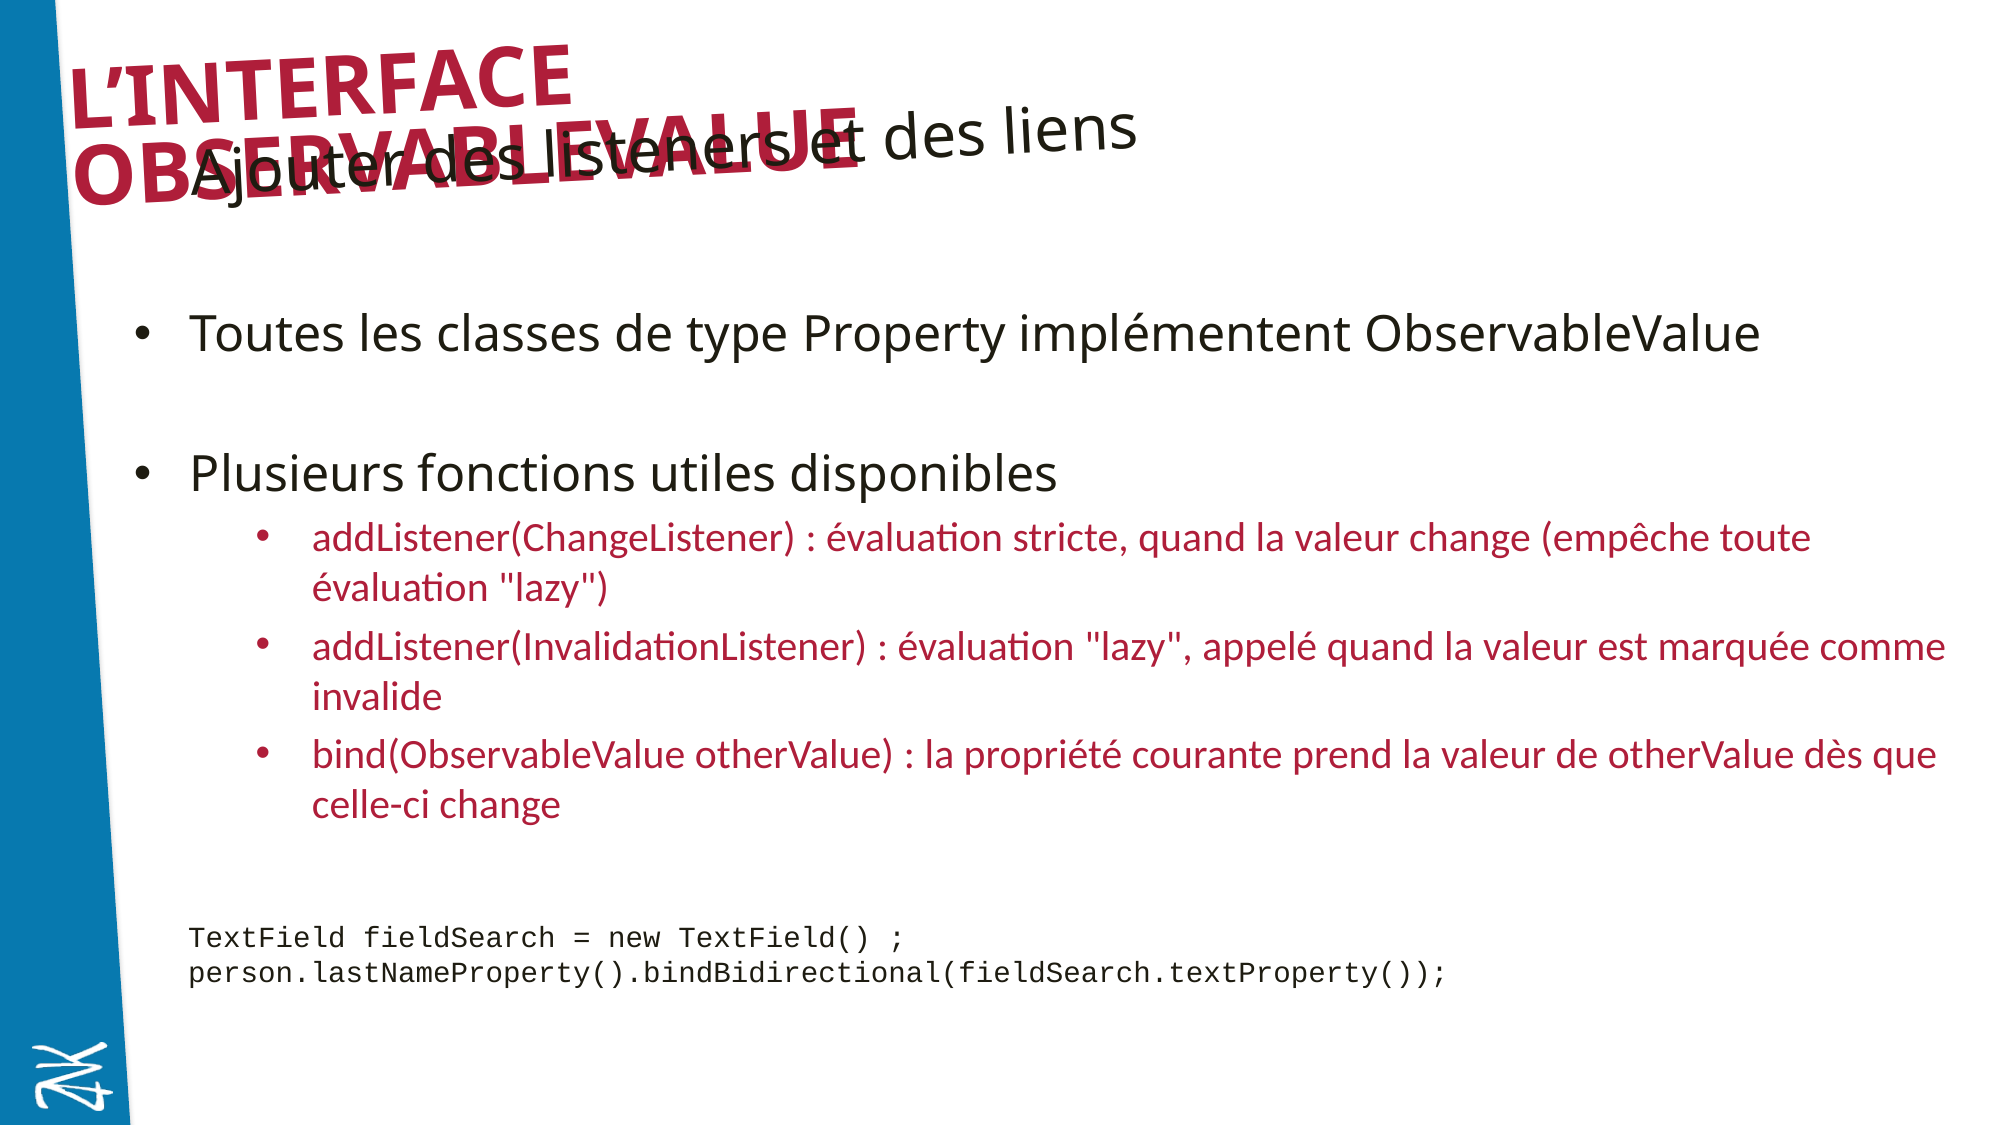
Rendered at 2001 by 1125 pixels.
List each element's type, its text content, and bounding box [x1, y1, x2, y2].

list Ajouter des listeners et des liens [173, 69, 1272, 237]
title L’interface ObservableValue [50, 0, 1369, 160]
list Toutes les classes de type Property implémentent ObservableValue Plusieurs fonctions utiles disponibles addListener(ChangeListener) : évaluation stricte, quand la valeur change (empêche toute évaluation "lazy") addListener(InvalidationListener) : évaluation "lazy", appelé quand la valeur est marquée comme invalide bind(ObservableValue otherValue) : la propriété courante prend la valeur de otherValue dès que celle-ci change [119, 294, 2000, 998]
picture [33, 1043, 112, 1110]
text_box TextField fieldSearch = new TextField() ; person.lastNameProperty().bindBidirectional(fieldSearch.textProperty()); [173, 911, 1625, 996]
